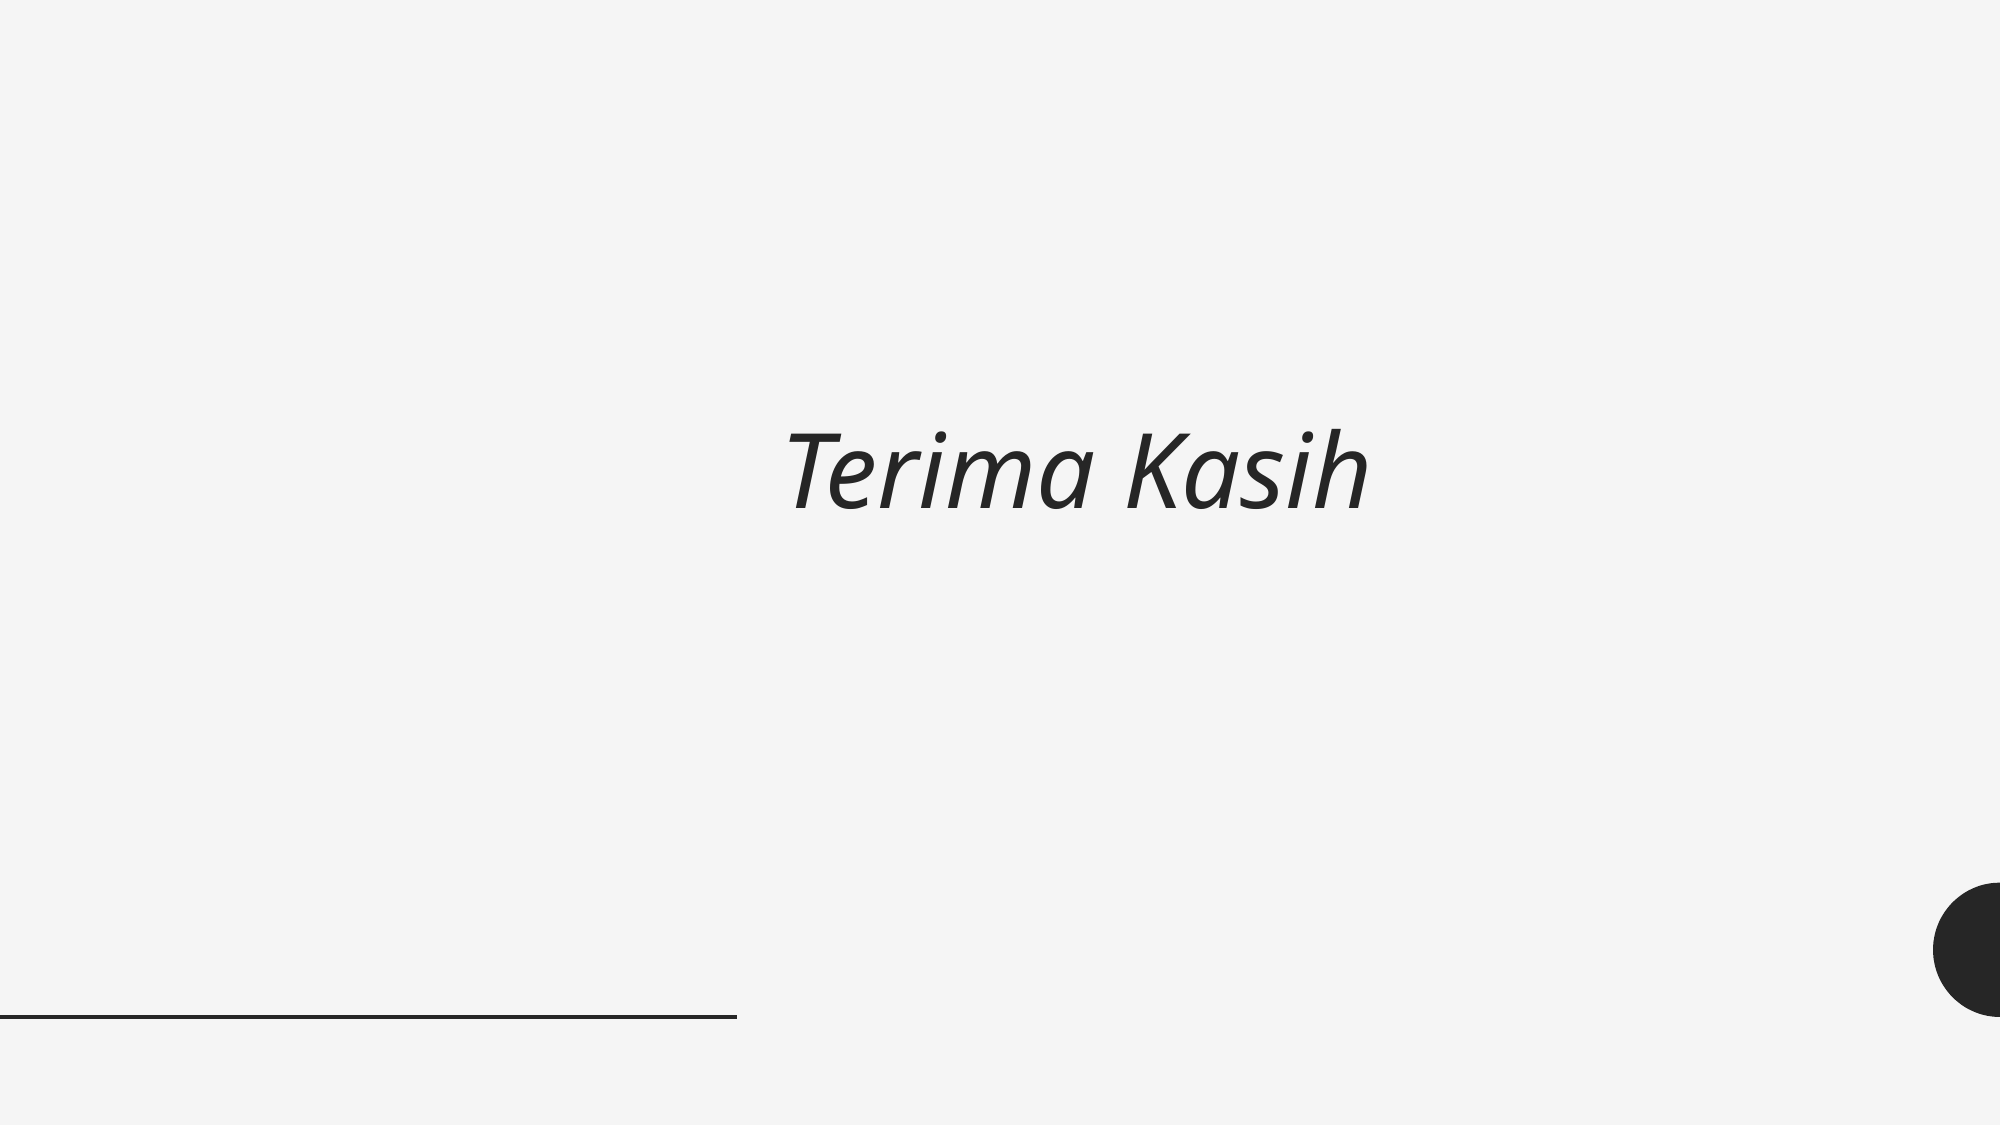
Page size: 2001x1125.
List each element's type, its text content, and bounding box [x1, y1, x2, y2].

title Terima Kasih [0, 411, 1389, 1125]
